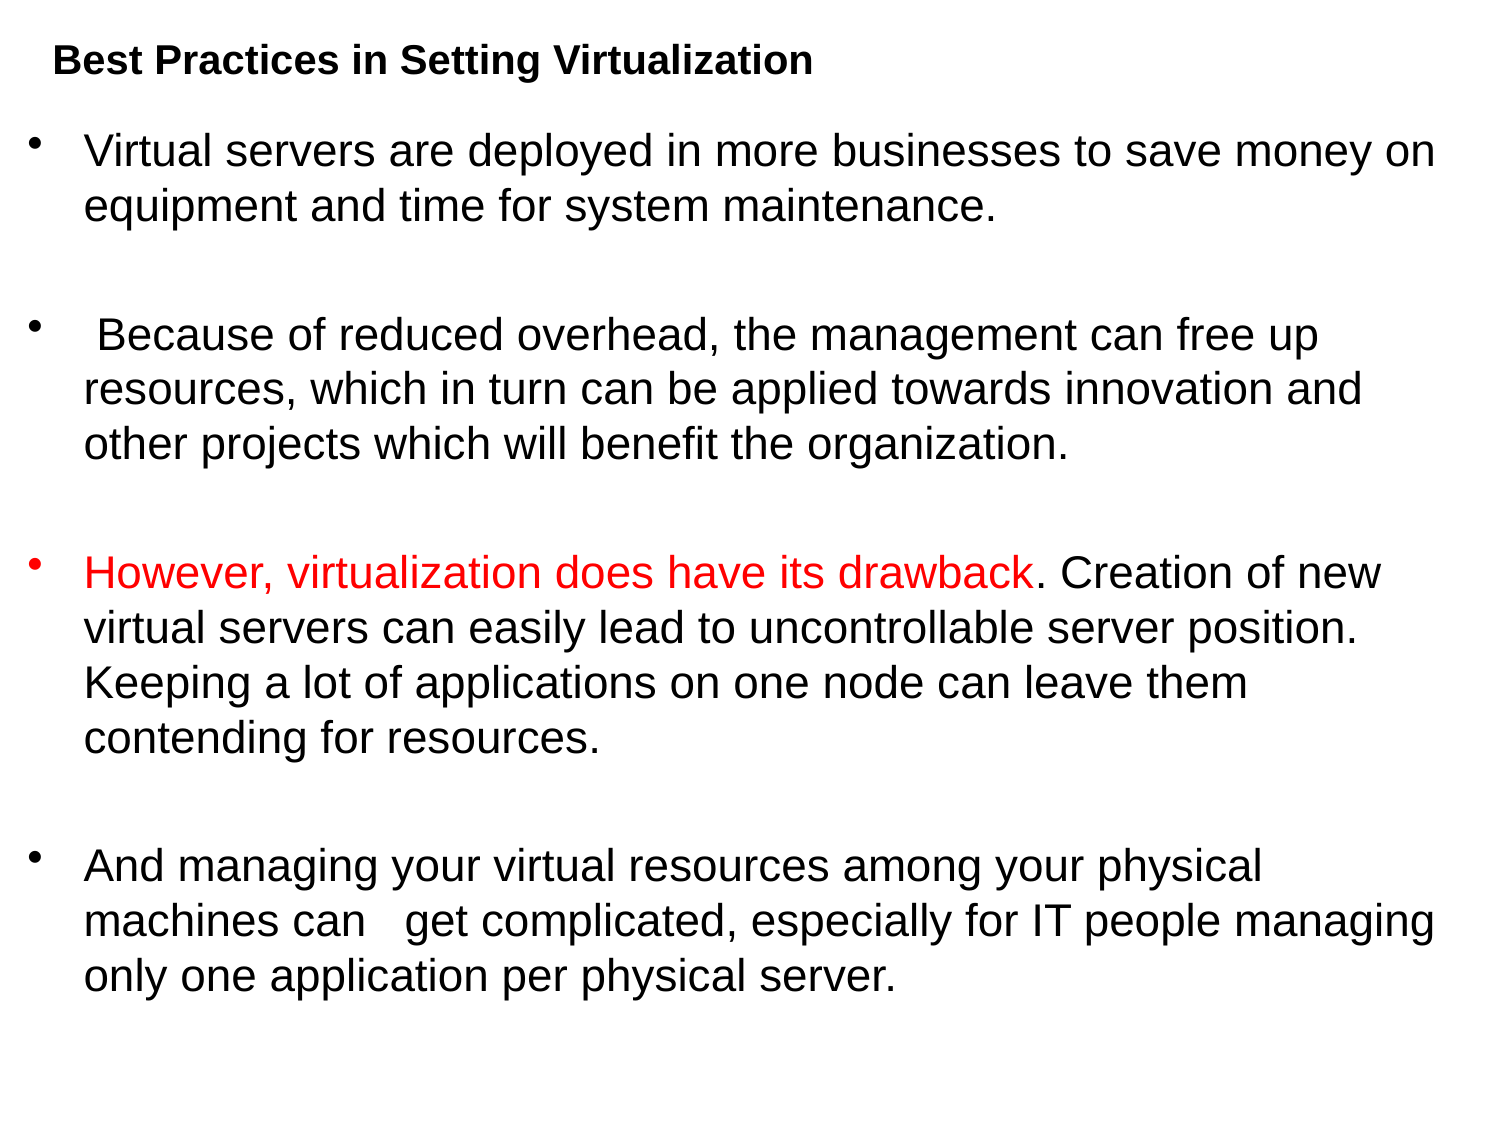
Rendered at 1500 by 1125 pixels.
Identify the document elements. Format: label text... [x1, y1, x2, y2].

list Virtual servers are deployed in more businesses to save money on equipment and time for system maintenance. Because of reduced overhead, the management can free up resources, which in turn can be applied towards innovation and other projects which will benefit the organization. However, virtualization does have its drawback. Creation of new virtual servers can easily lead to uncontrollable server position. Keeping a lot of applications on one node can leave them contending for resources. And managing your virtual resources among your physical machines can get complicated, especially for IT people managing only one application per physical server. [12, 113, 1480, 1116]
title Best Practices in Setting Virtualization [37, 32, 1388, 83]
